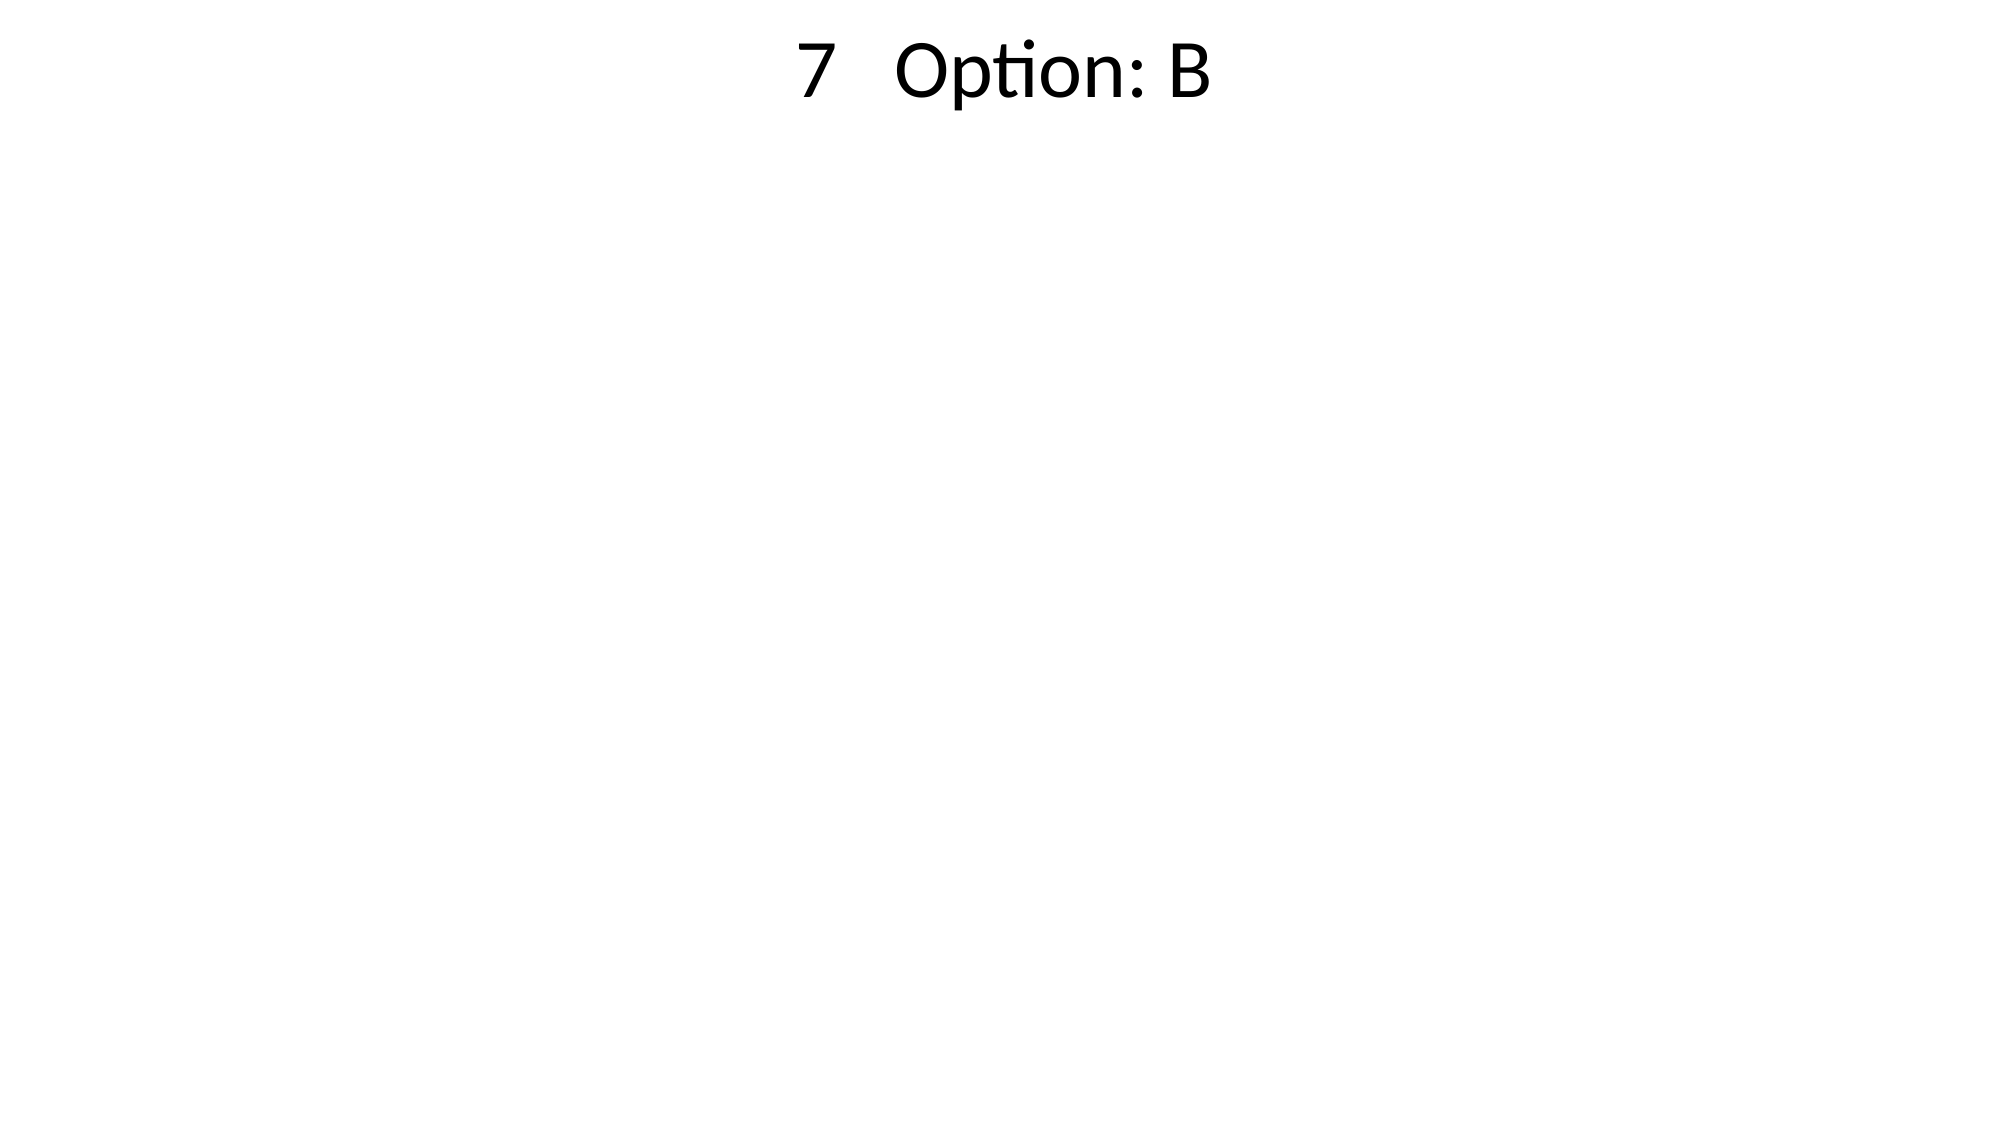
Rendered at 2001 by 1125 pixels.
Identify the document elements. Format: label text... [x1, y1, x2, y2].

subtitle 7 Option: B [77, 17, 1931, 1048]
